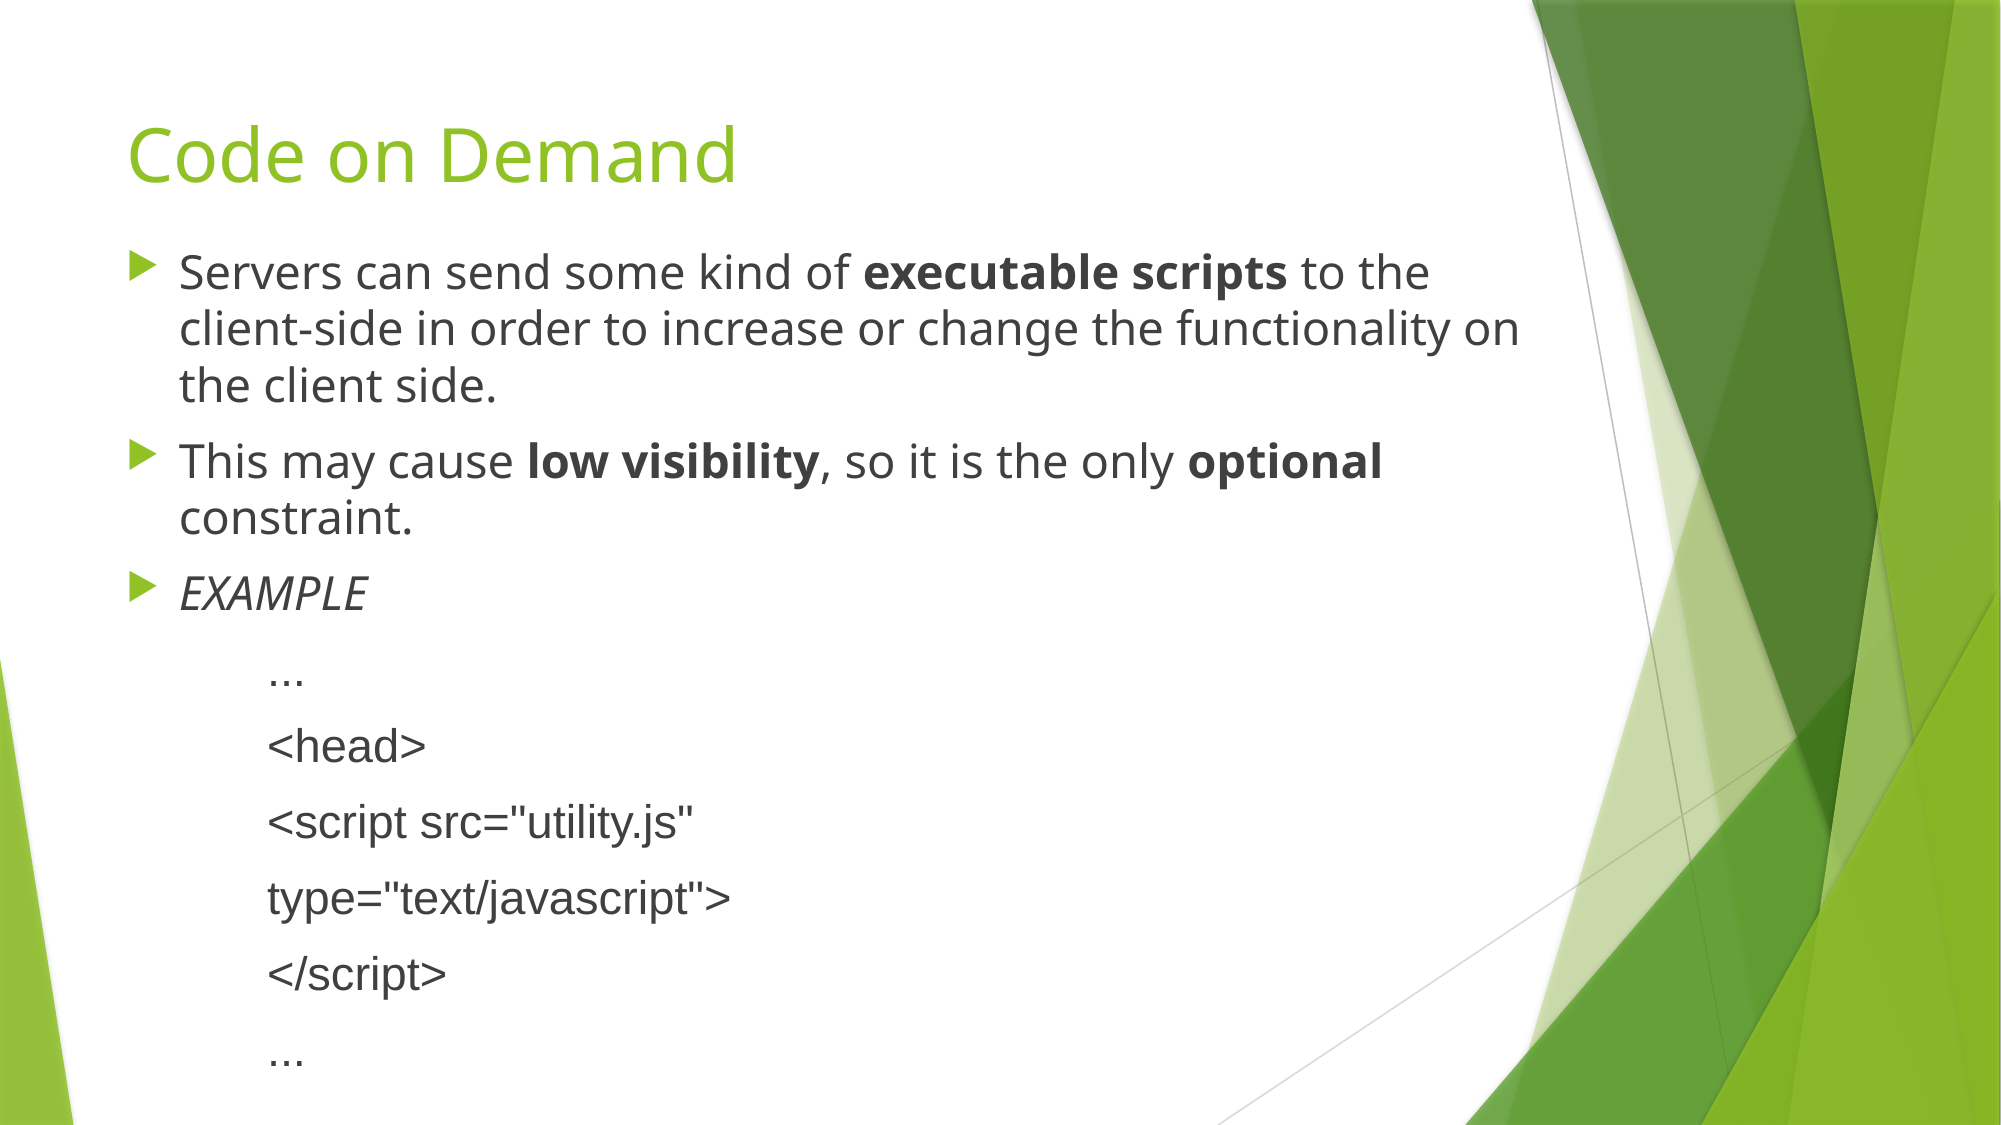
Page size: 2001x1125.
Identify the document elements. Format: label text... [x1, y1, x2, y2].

list Servers can send some kind of executable scripts to the client-side in order to increase or change the functionality on the client side. This may cause low visibility, so it is the only optional constraint. EXAMPLE ... <head> <script src="utility.js" type="text/javascript"> </script> ... [111, 234, 1577, 1086]
title Code on Demand [111, 99, 1522, 234]
